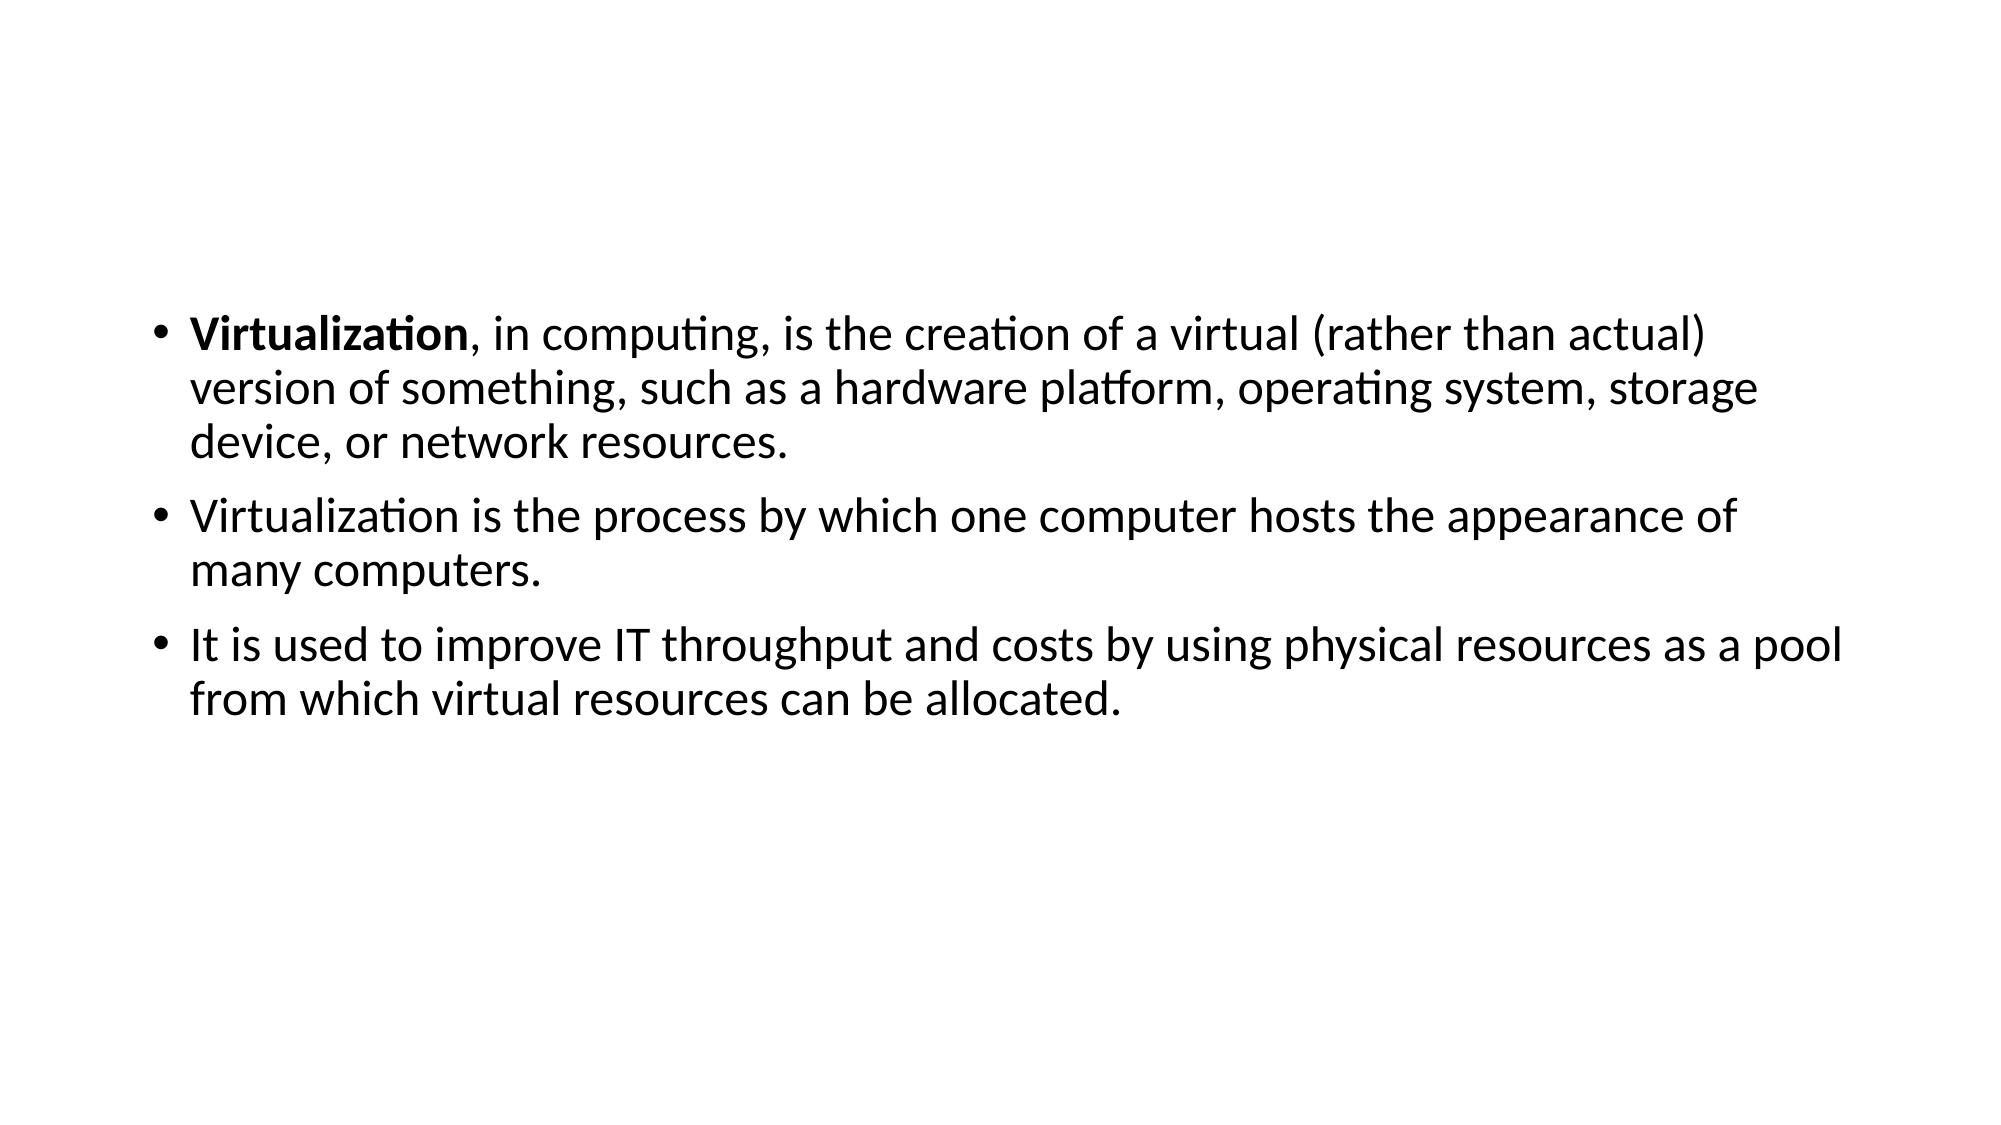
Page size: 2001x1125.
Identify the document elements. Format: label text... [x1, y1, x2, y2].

list Virtualization, in computing, is the creation of a virtual (rather than actual) version of something, such as a hardware platform, operating system, storage device, or network resources. Virtualization is the process by which one computer hosts the appearance of many computers. It is used to improve IT throughput and costs by using physical resources as a pool from which virtual resources can be allocated. [137, 299, 1863, 1014]
